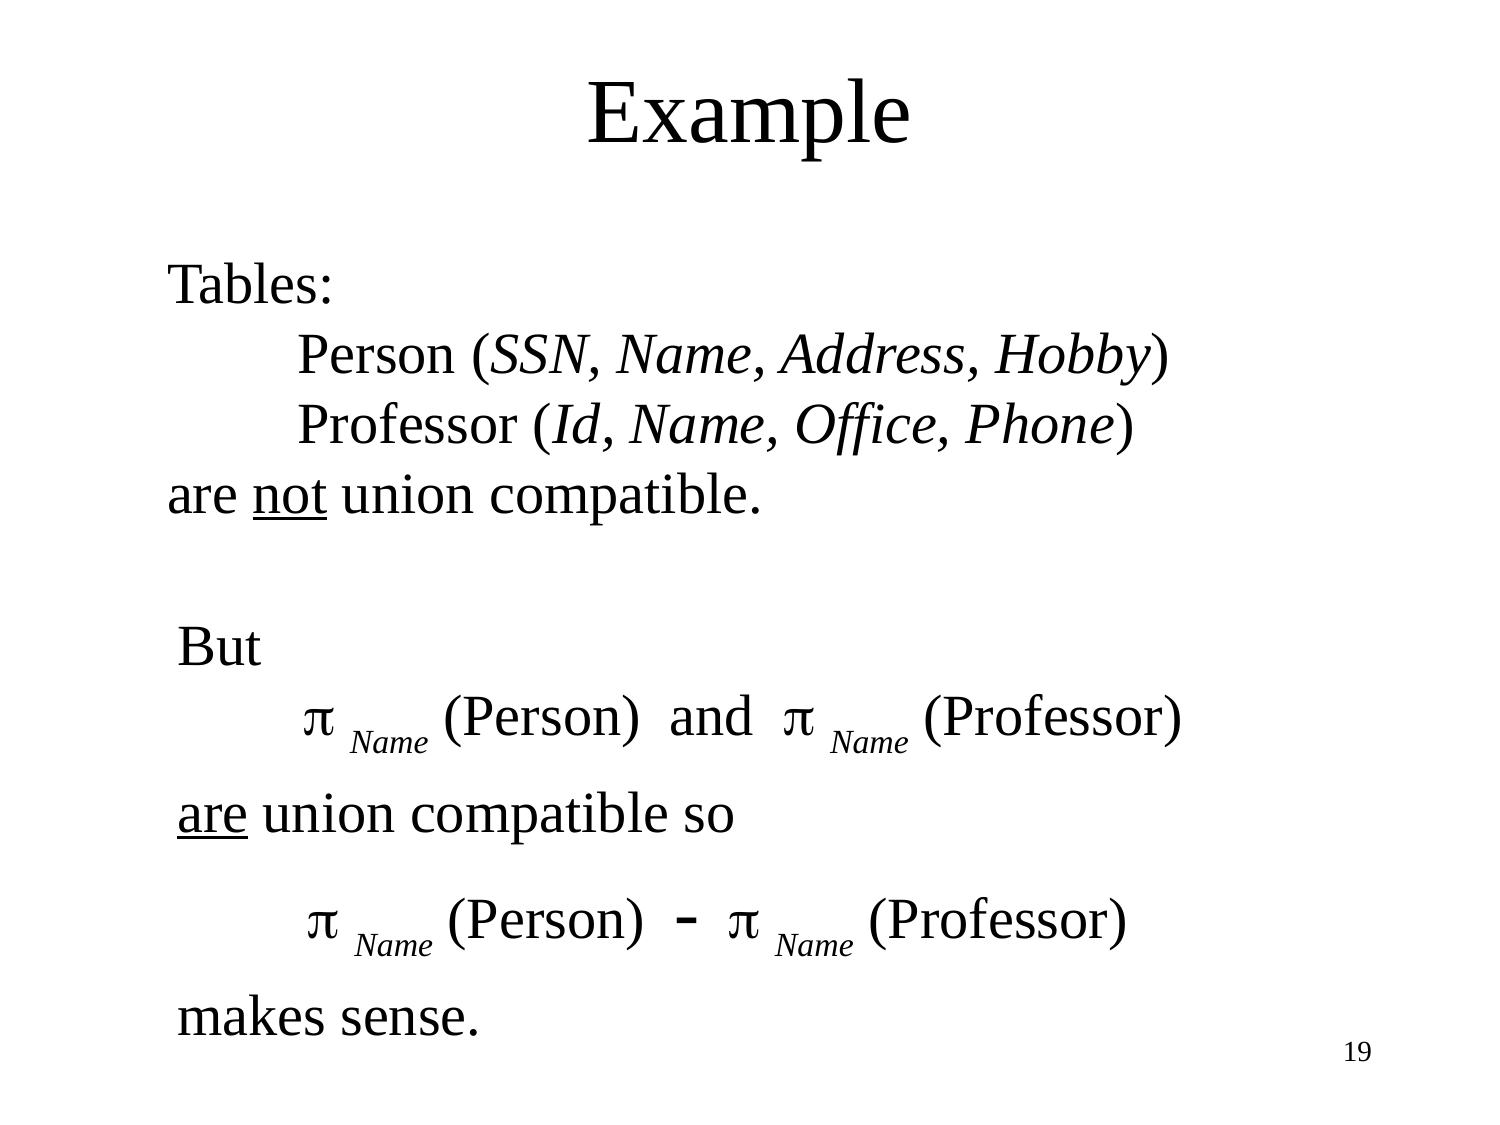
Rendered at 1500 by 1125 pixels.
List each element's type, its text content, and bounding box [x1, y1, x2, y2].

slide_number 19 [1074, 1024, 1388, 1101]
text_box Tables: Person (SSN, Name, Address, Hobby) Professor (Id, Name, Office, Phone) are not union compatible. [152, 237, 1186, 593]
text_box But  Name (Person) and  Name (Professor) are union compatible so  Name (Person) -  Name (Professor) makes sense. [162, 600, 1363, 1055]
title Example [112, 50, 1388, 163]
